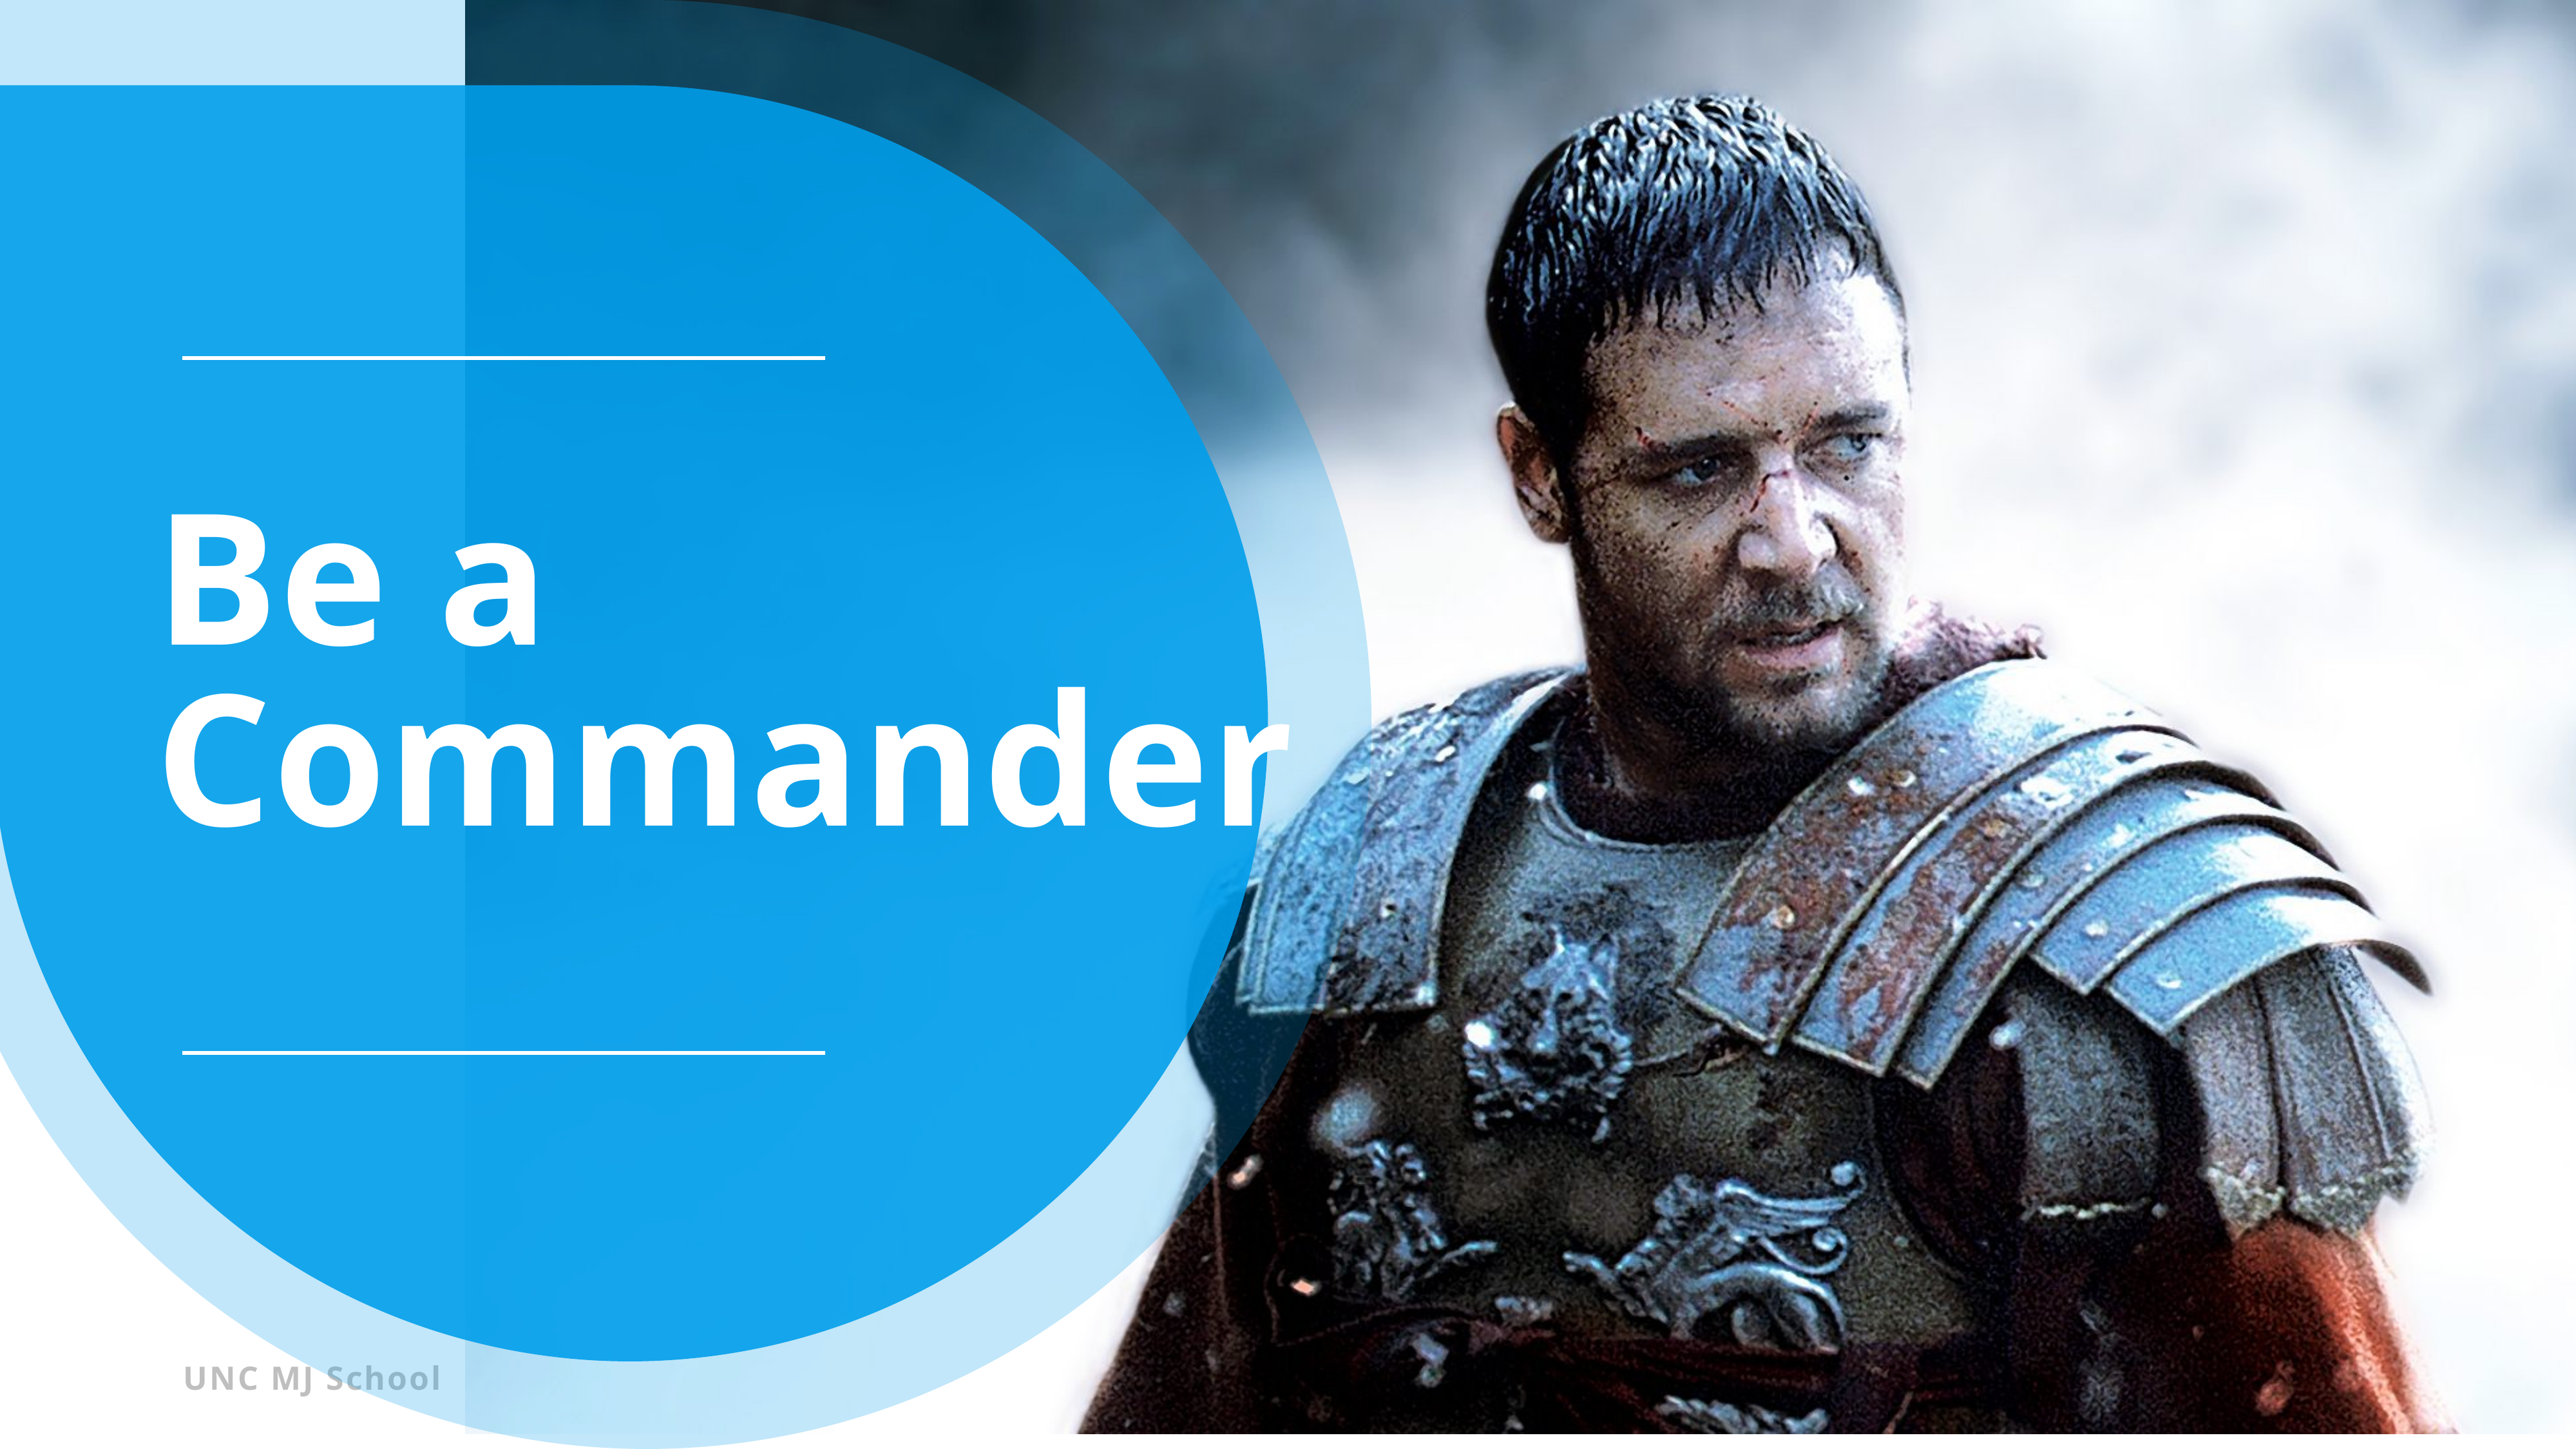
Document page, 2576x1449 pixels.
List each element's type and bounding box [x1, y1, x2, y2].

text_box [0, 0, 1372, 1449]
text_box [182, 358, 826, 1054]
picture [1372, 0, 2576, 1434]
